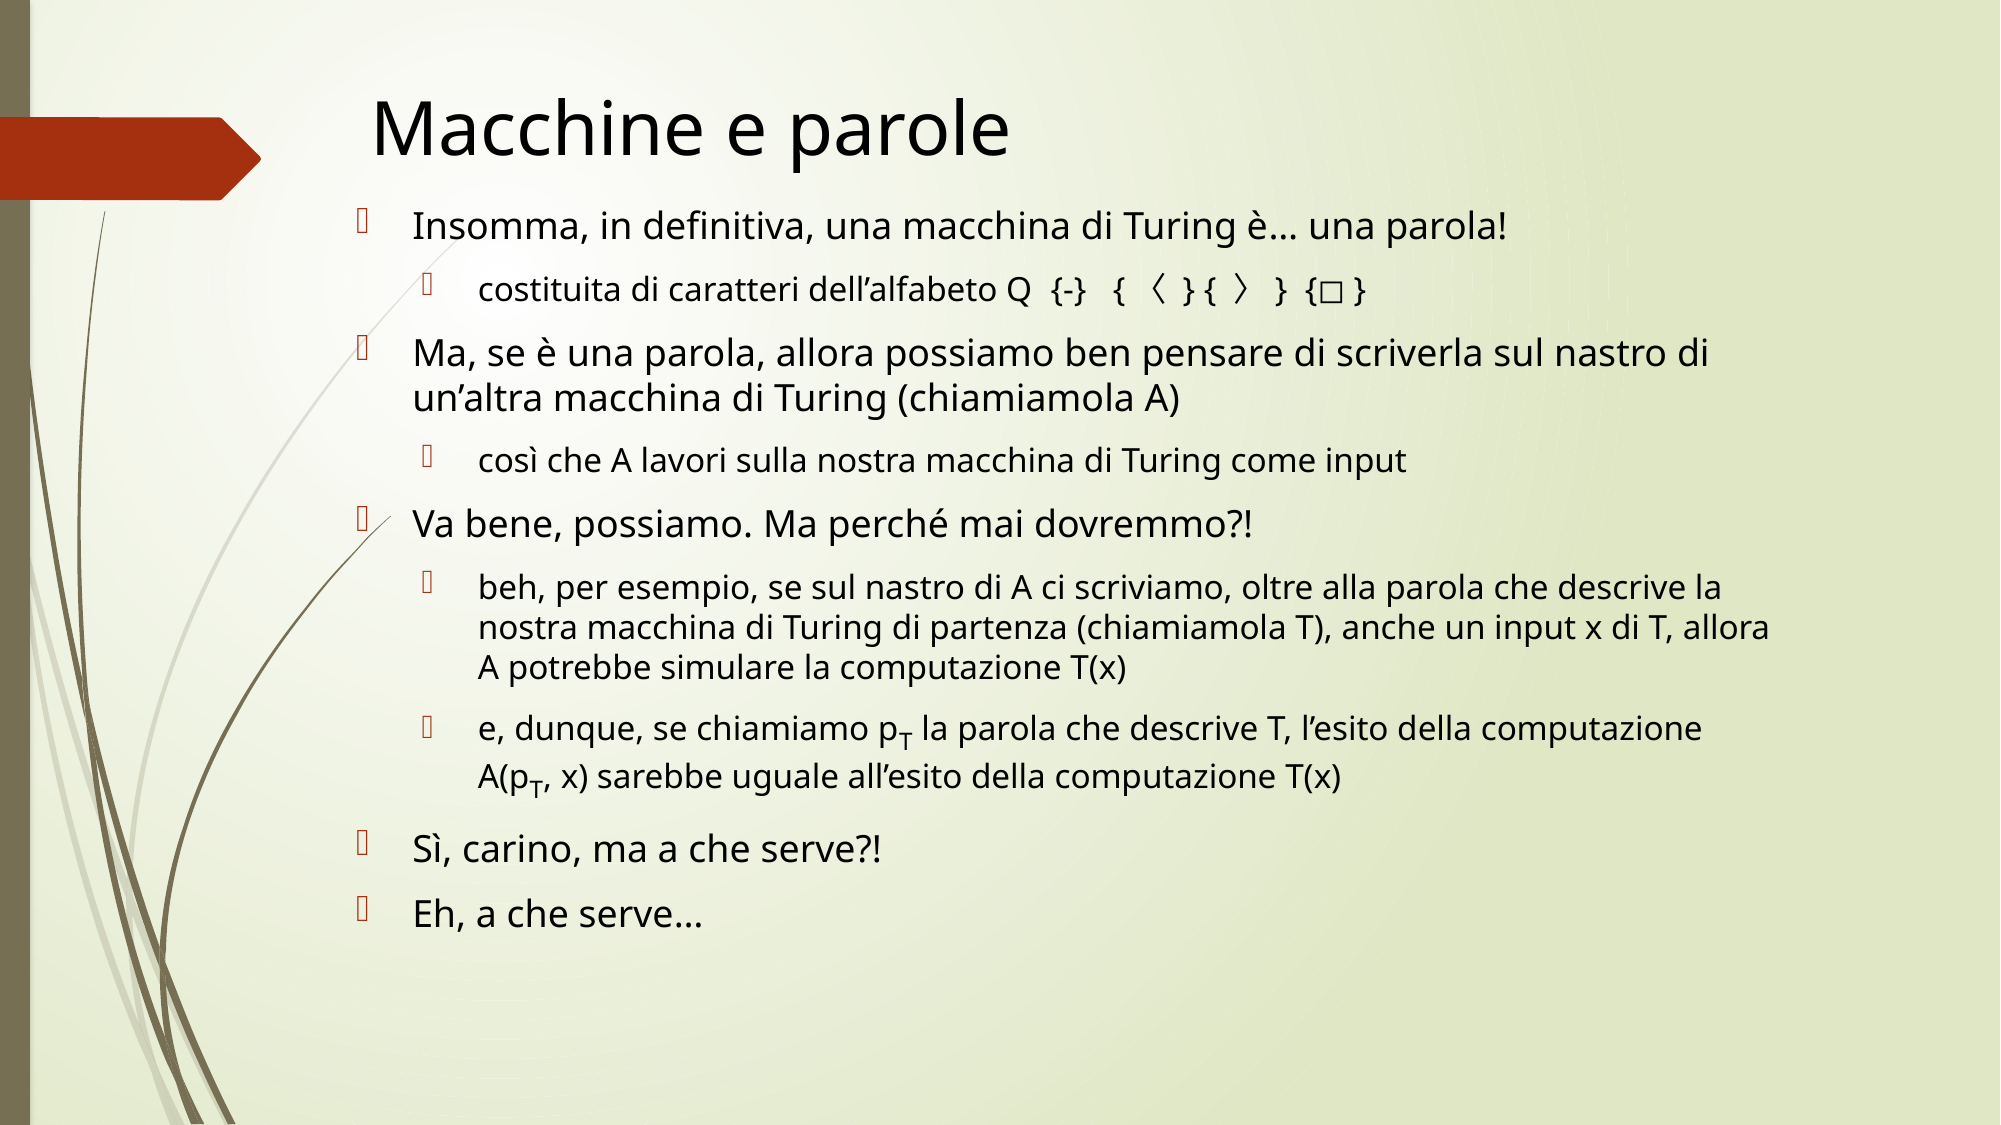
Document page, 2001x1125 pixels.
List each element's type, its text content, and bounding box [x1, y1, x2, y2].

title Macchine e parole [355, 73, 1818, 195]
